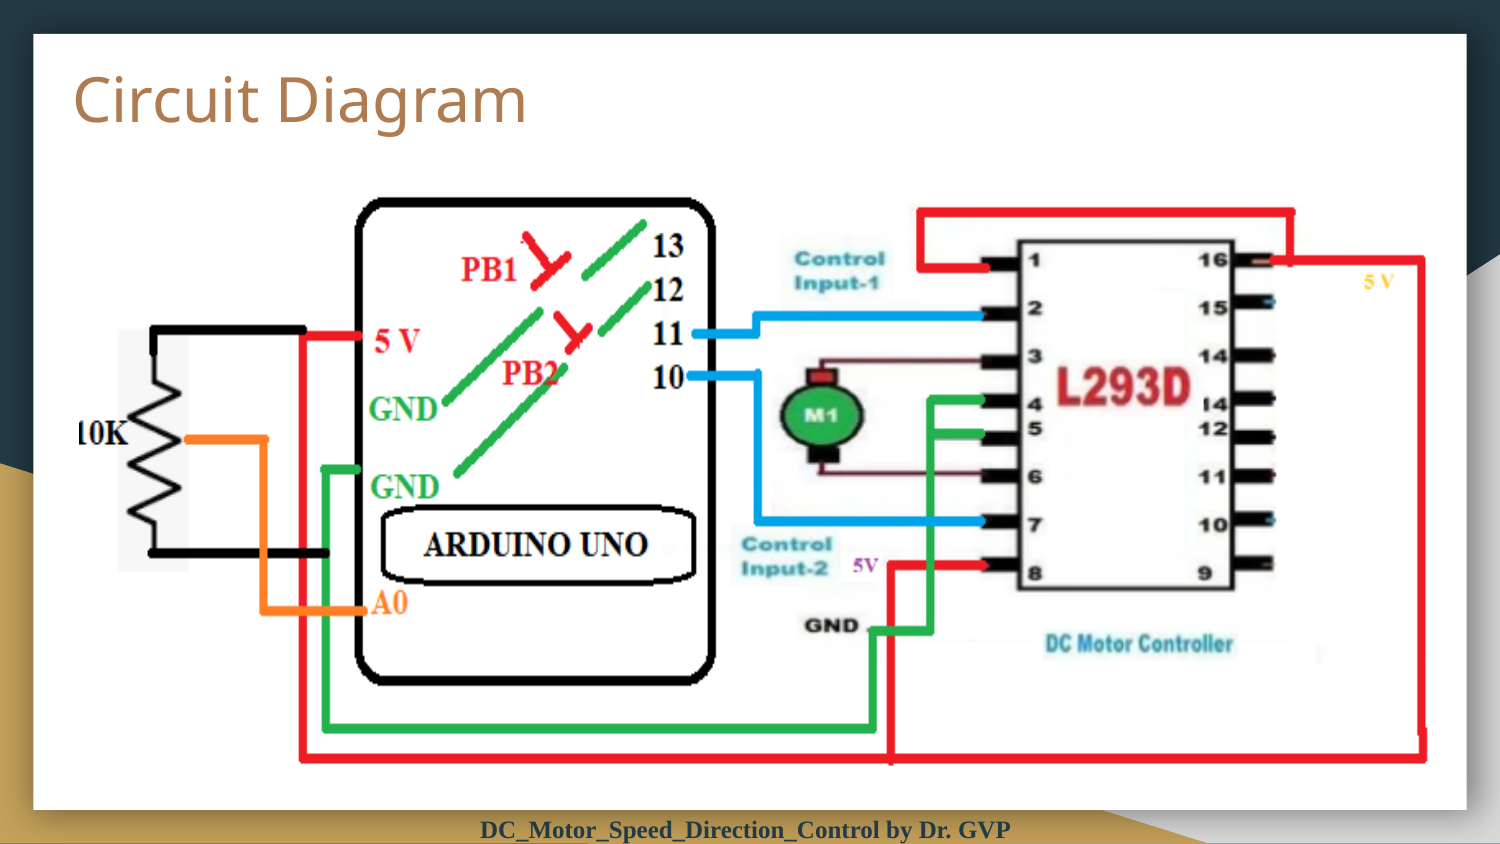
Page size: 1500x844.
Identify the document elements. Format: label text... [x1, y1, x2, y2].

text_box DC_Motor_Speed_Direction_Control by Dr. GVP [465, 798, 1078, 844]
picture [79, 152, 1435, 774]
title Circuit Diagram [57, 45, 1289, 202]
